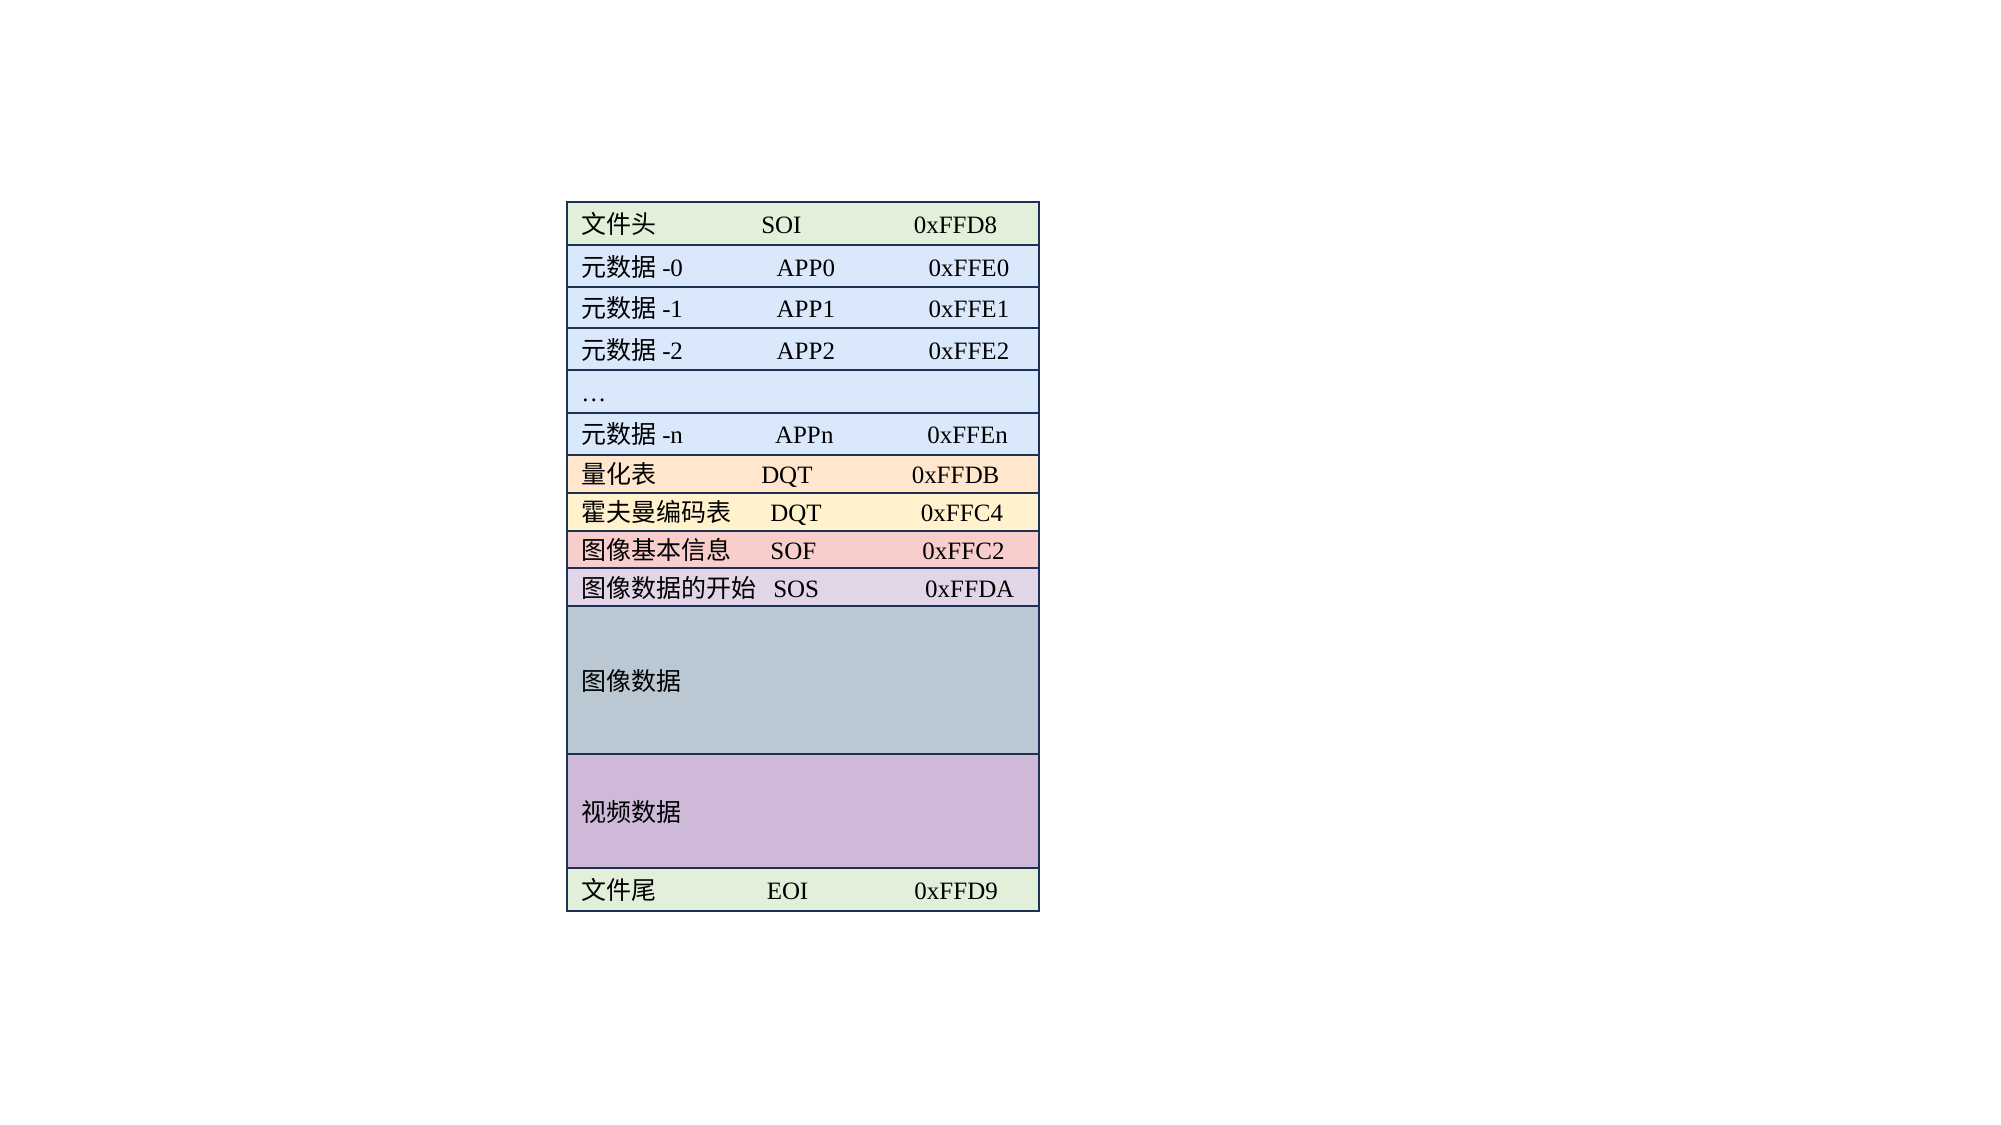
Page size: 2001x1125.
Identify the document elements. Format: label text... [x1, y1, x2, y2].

text_box 元数据-1 APP1 0xFFE1 [566, 286, 1040, 327]
text_box 文件头 SOI 0xFFD8 [566, 201, 1040, 244]
text_box 图像基本信息 SOF 0xFFC2 [566, 532, 1040, 567]
text_box … [566, 369, 1040, 414]
text_box 文件尾 EOI 0xFFD9 [566, 869, 1040, 912]
text_box 元数据-2 APP2 0xFFE2 [566, 327, 1040, 369]
text_box 图像数据 [566, 605, 1040, 753]
text_box 视频数据 [566, 753, 1040, 869]
text_box 霍夫曼编码表 DQT 0xFFC4 [566, 492, 1040, 532]
text_box 图像数据的开始 SOS 0xFFDA [566, 567, 1040, 605]
text_box 量化表 DQT 0xFFDB [566, 456, 1040, 492]
text_box 元数据-0 APP0 0xFFE0 [566, 244, 1040, 286]
text_box 元数据-n APPn 0xFFEn [566, 414, 1040, 456]
